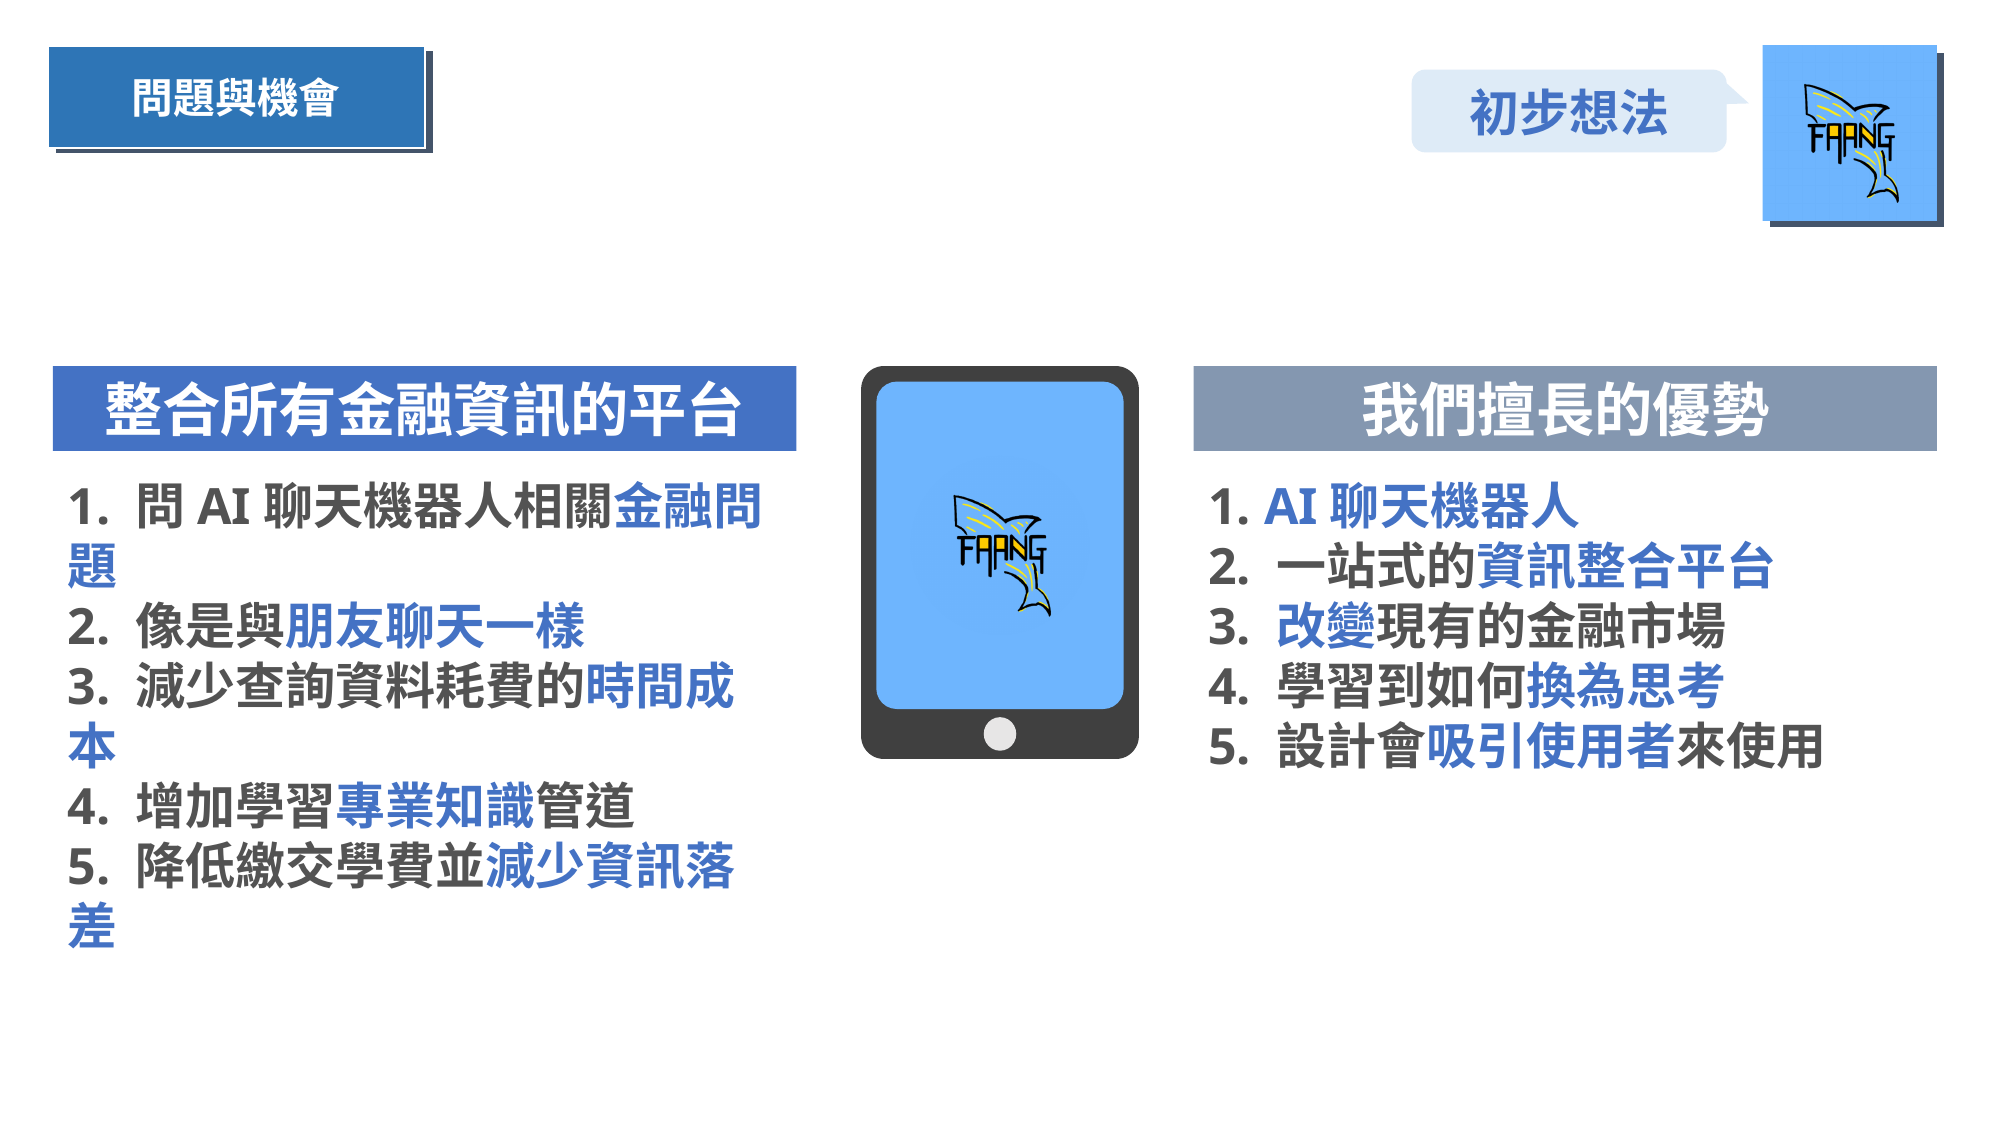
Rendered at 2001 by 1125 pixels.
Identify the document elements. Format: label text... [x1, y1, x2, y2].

text_box 1. 問AI聊天機器人相關金融問題 2. 像是與朋友聊天一樣 3. 減少查詢資料耗費的時間成本 4. 增加學習專業知識管道 5. 降低繳交學費並減少資訊落差 [52, 467, 797, 963]
text_box 初步想法 [1411, 69, 1749, 153]
text_box 我們擅長的優勢 [1193, 366, 1937, 451]
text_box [1762, 45, 1945, 227]
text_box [861, 366, 1139, 759]
text_box 1. AI聊天機器人 2. 一站式的資訊整合平台 3. 改變現有的金融市場 4. 學習到如何換為思考 5. 設計會吸引使用者來使用 [1193, 467, 1937, 783]
text_box 整合所有金融資訊的平台 [52, 366, 797, 451]
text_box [47, 45, 433, 154]
